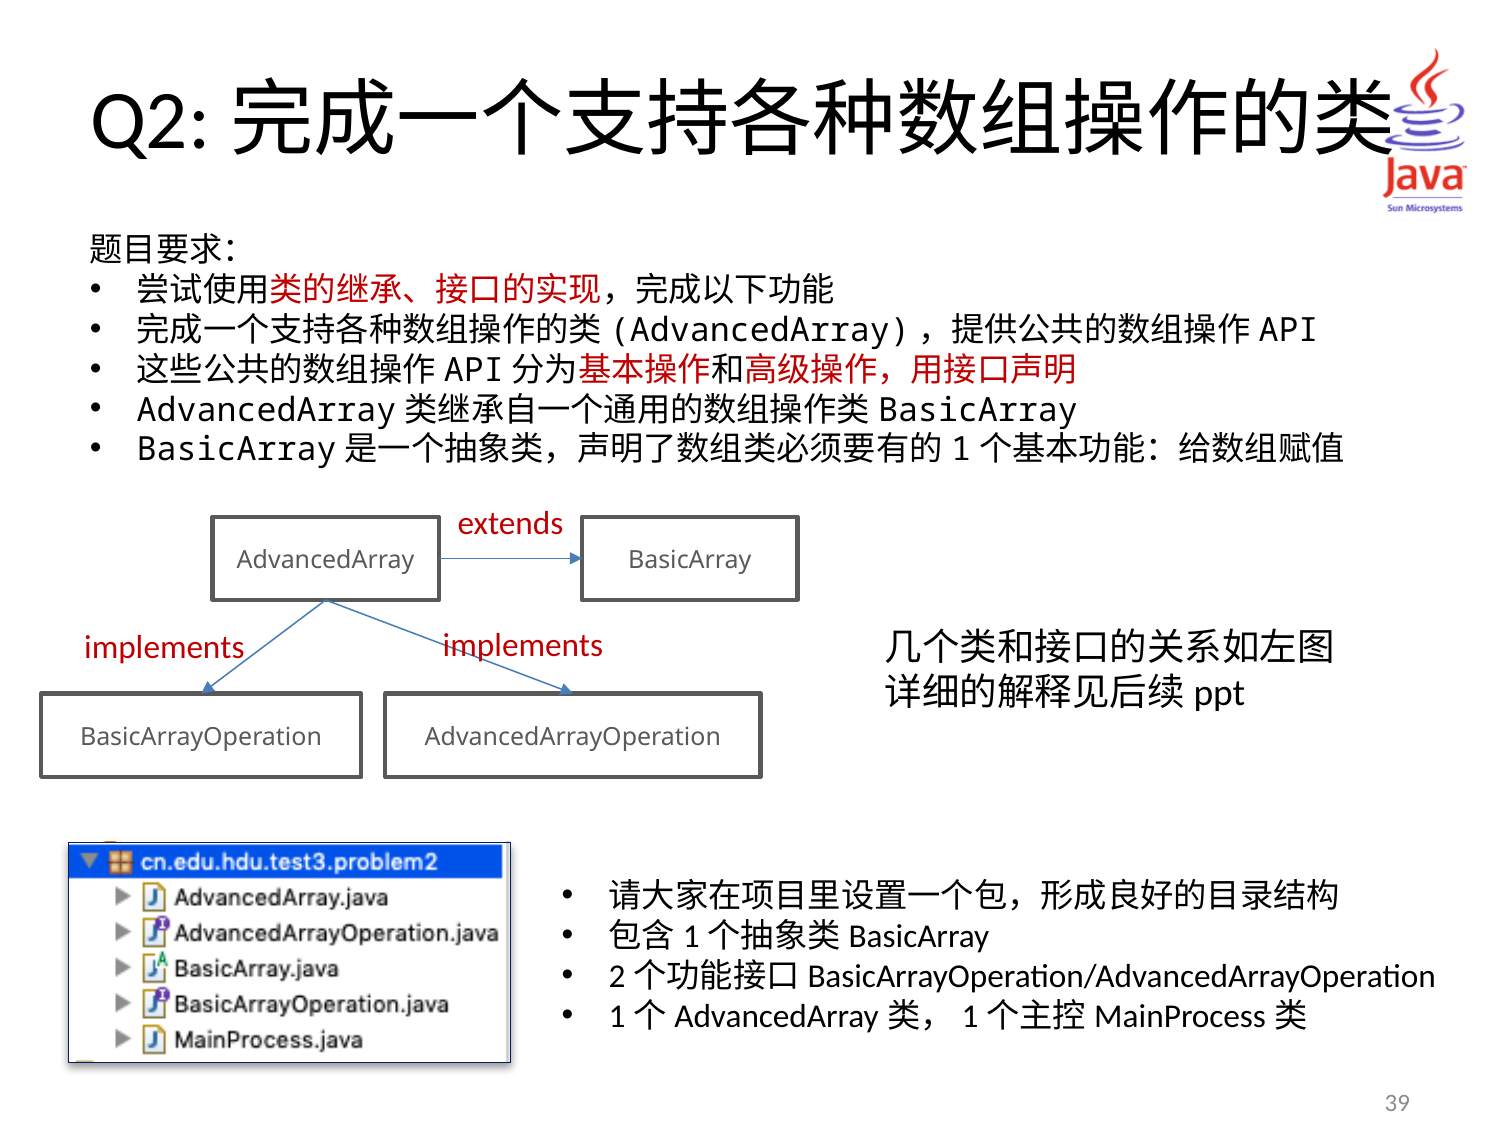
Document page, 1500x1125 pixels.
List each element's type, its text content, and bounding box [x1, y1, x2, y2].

text_box 请大家在项目里设置一个包，形成良好的目录结构 包含1个抽象类BasicArray 2个功能接口BasicArrayOperation/AdvancedArrayOperation 1个AdvancedArray类，1个主控MainProcess类 [546, 866, 1462, 1042]
picture [68, 841, 511, 1064]
slide_number 39 [1074, 1075, 1425, 1125]
title Q2:完成一个支持各种数组操作的类 [75, 45, 1425, 185]
text_box 几个类和接口的关系如左图 详细的解释见后续ppt [869, 615, 1437, 721]
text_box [41, 494, 798, 778]
picture [1376, 44, 1474, 219]
text_box 题目要求： 尝试使用类的继承、接口的实现，完成以下功能 完成一个支持各种数组操作的类(AdvancedArray)，提供公共的数组操作API 这些公共的数组操作API分为基本操作和高级操作，用接口声明 AdvancedArray类继承自一个通用的数组操作类BasicArray BasicArray是一个抽象类，声明了数组类必须要有的1个基本功能：给数组赋值 [75, 220, 1483, 475]
